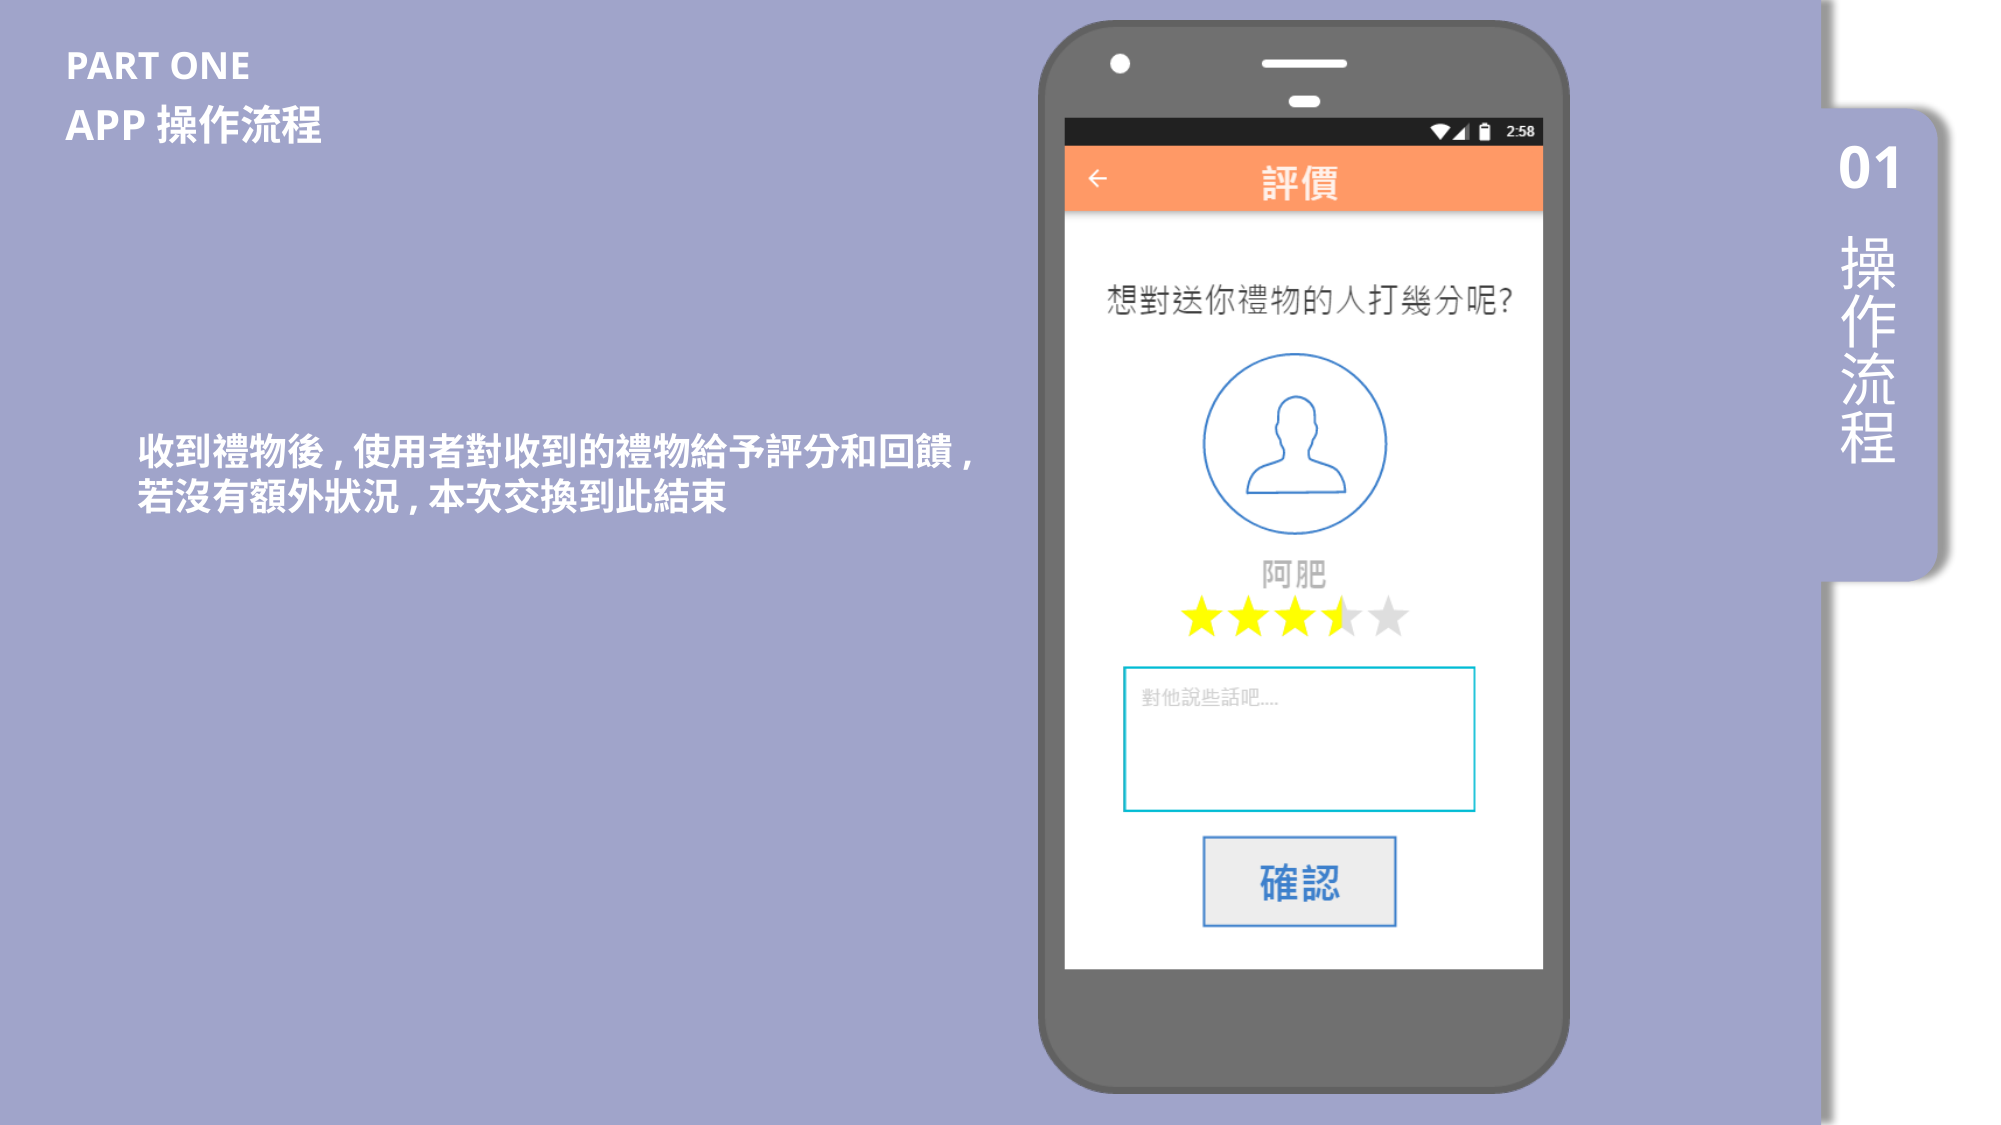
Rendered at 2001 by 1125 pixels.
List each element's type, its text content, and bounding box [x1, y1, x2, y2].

list PART ONE [50, 39, 698, 97]
list APP操作流程 [50, 97, 698, 156]
text_box 收到禮物後,使用者對收到的禮物給予評分和回饋, 若沒有額外狀況,本次交換到此結束 [122, 420, 988, 526]
list 01 [1823, 131, 1923, 220]
list 操作流程 [1823, 220, 1923, 576]
picture [1038, 20, 1570, 1094]
